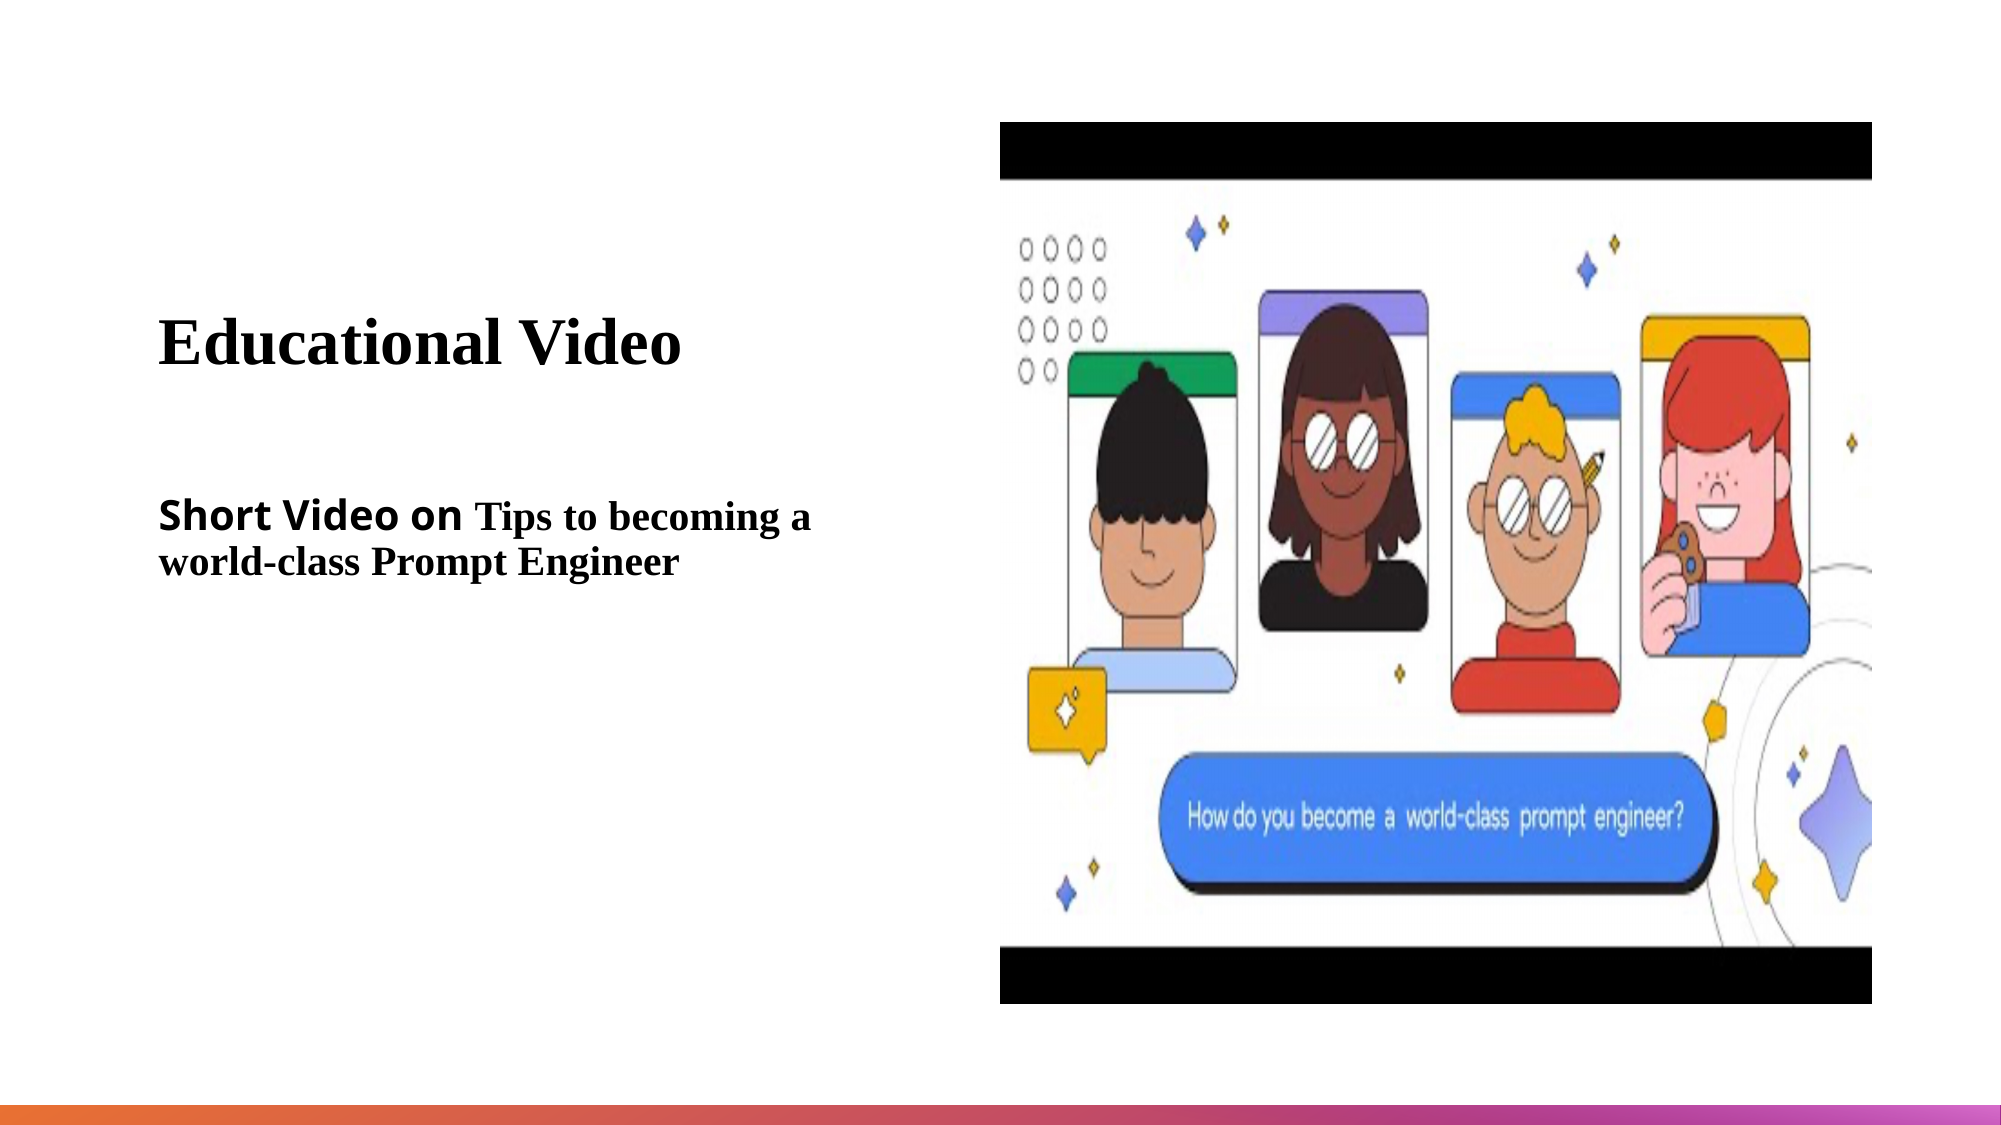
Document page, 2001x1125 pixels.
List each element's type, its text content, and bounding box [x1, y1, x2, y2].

list Short Video on Tips to becoming a world-class Prompt Engineer [143, 415, 898, 982]
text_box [999, 121, 1873, 1006]
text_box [0, 1104, 2000, 1125]
title Educational Video [143, 121, 898, 387]
